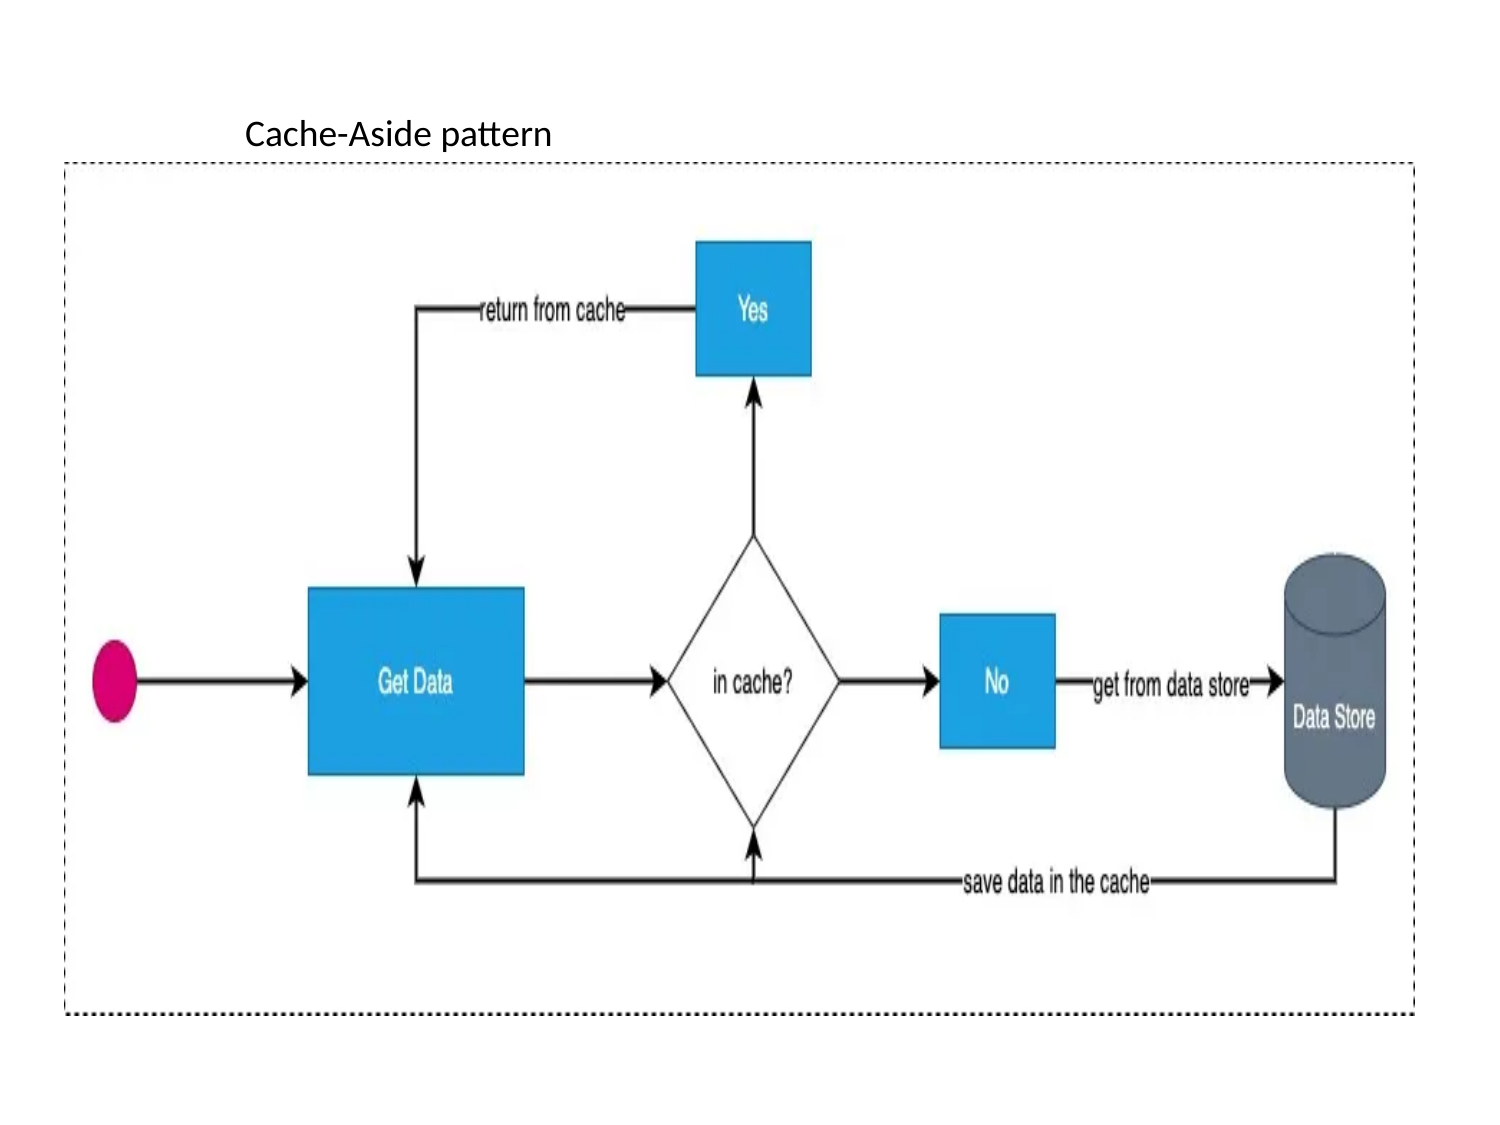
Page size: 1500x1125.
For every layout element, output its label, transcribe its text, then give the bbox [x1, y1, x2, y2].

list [64, 162, 1416, 1017]
text_box Cache-Aside pattern [230, 101, 928, 160]
